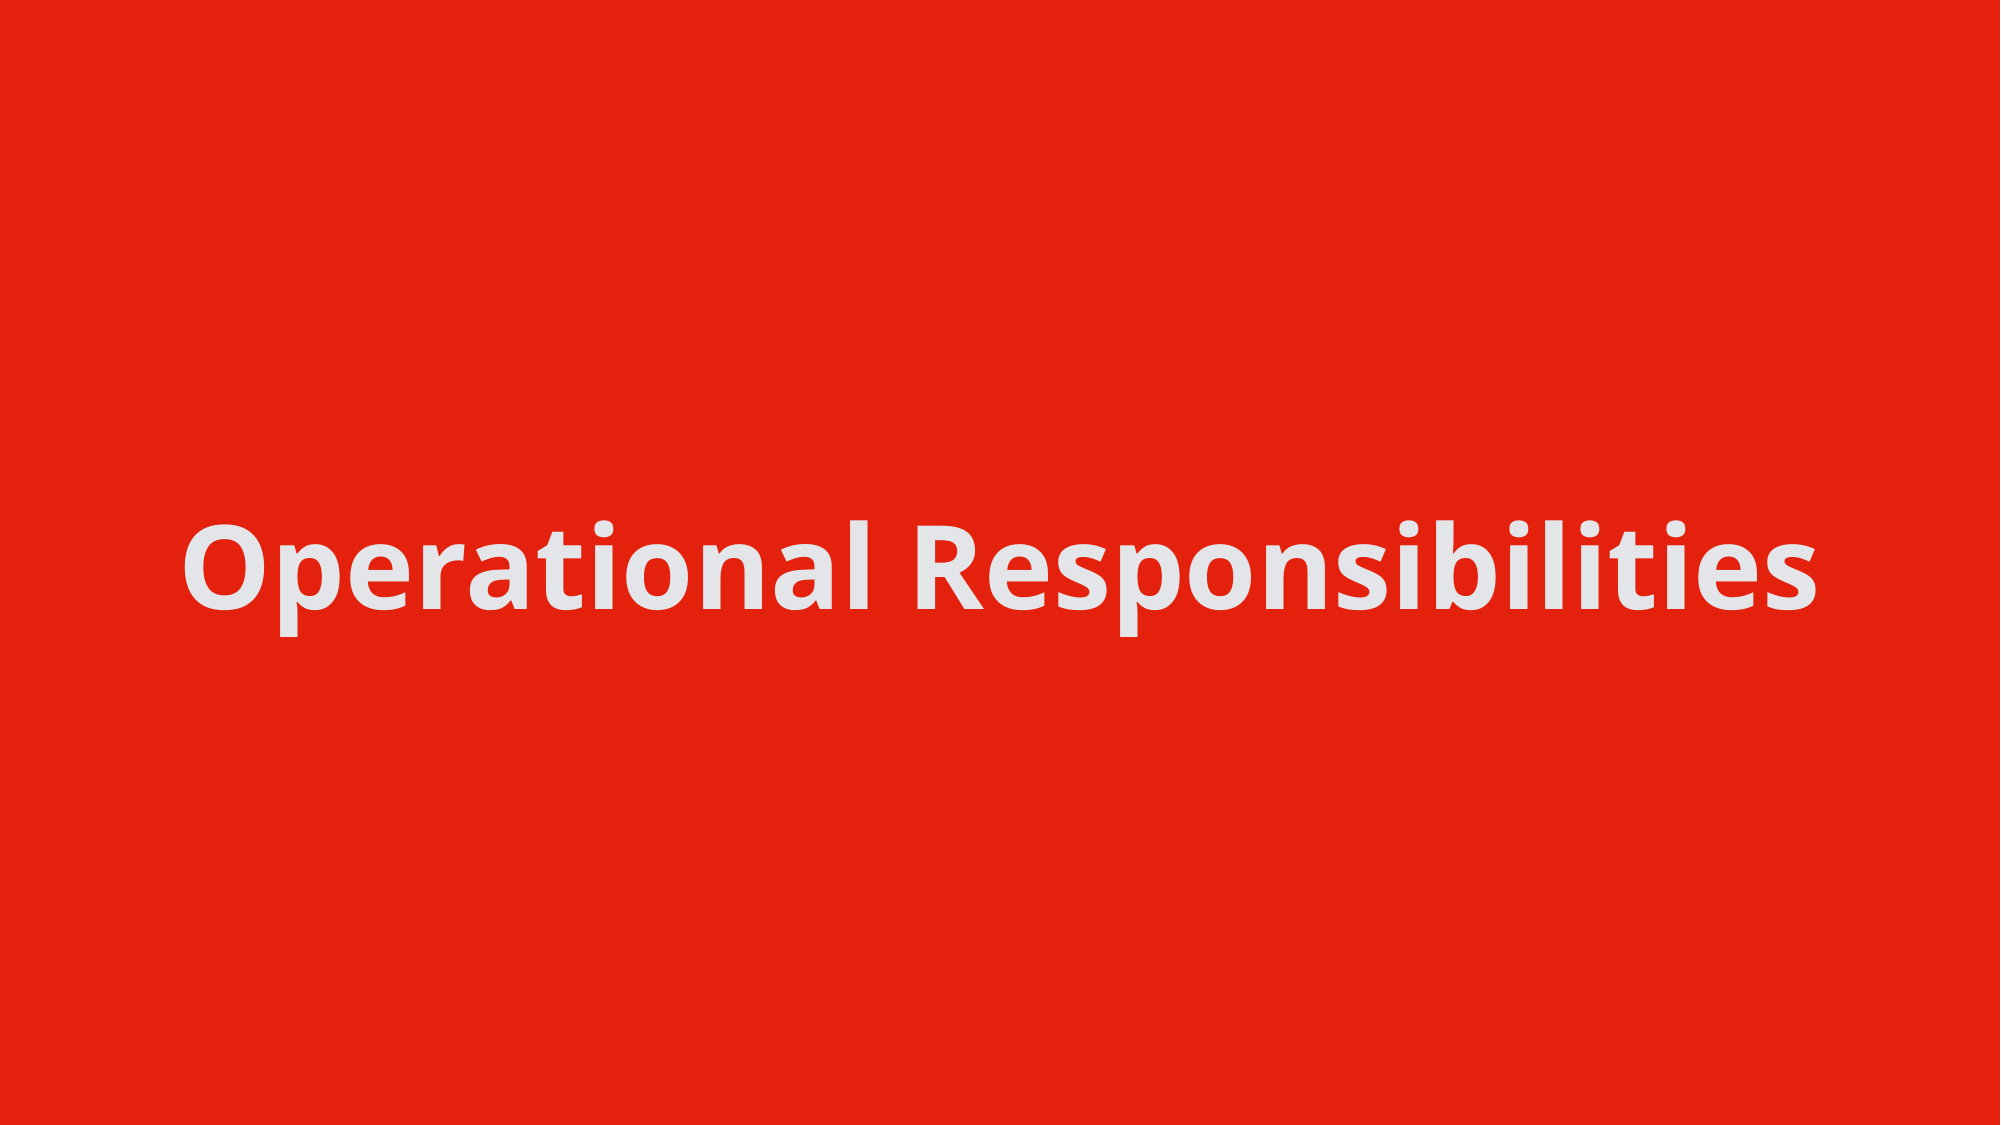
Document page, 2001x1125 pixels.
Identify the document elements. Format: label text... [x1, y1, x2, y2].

title Operational Responsibilities [57, 517, 1943, 608]
